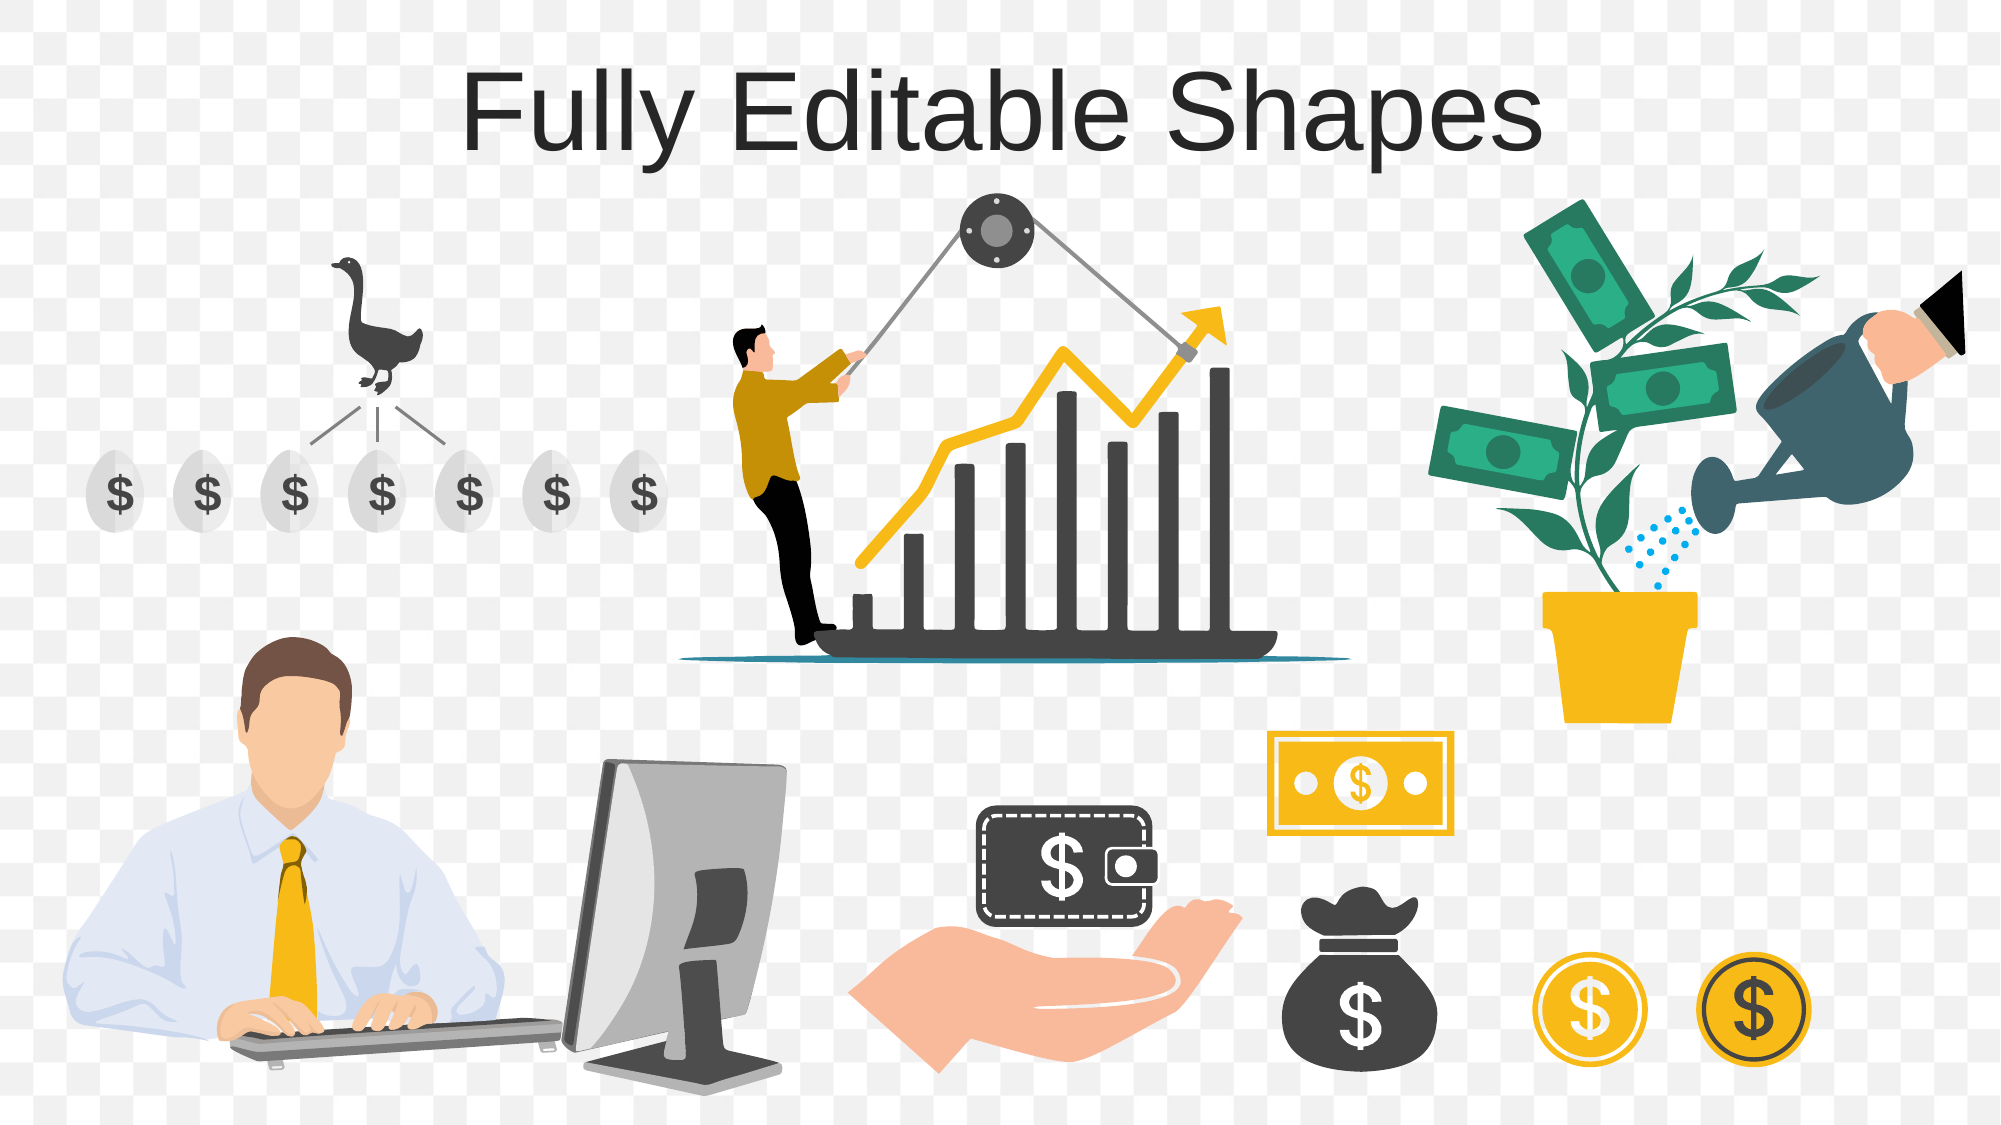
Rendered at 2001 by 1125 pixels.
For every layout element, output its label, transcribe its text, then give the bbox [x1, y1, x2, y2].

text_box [847, 899, 1243, 1074]
list Fully Editable Shapes [53, 54, 1952, 174]
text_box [1696, 951, 1812, 1068]
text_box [975, 805, 1159, 927]
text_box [62, 636, 787, 1097]
picture [0, 0, 2001, 1125]
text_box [678, 193, 1352, 664]
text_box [1428, 199, 1982, 724]
text_box [1531, 950, 1649, 1069]
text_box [1263, 884, 1458, 1077]
text_box [1266, 730, 1455, 837]
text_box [85, 257, 668, 533]
